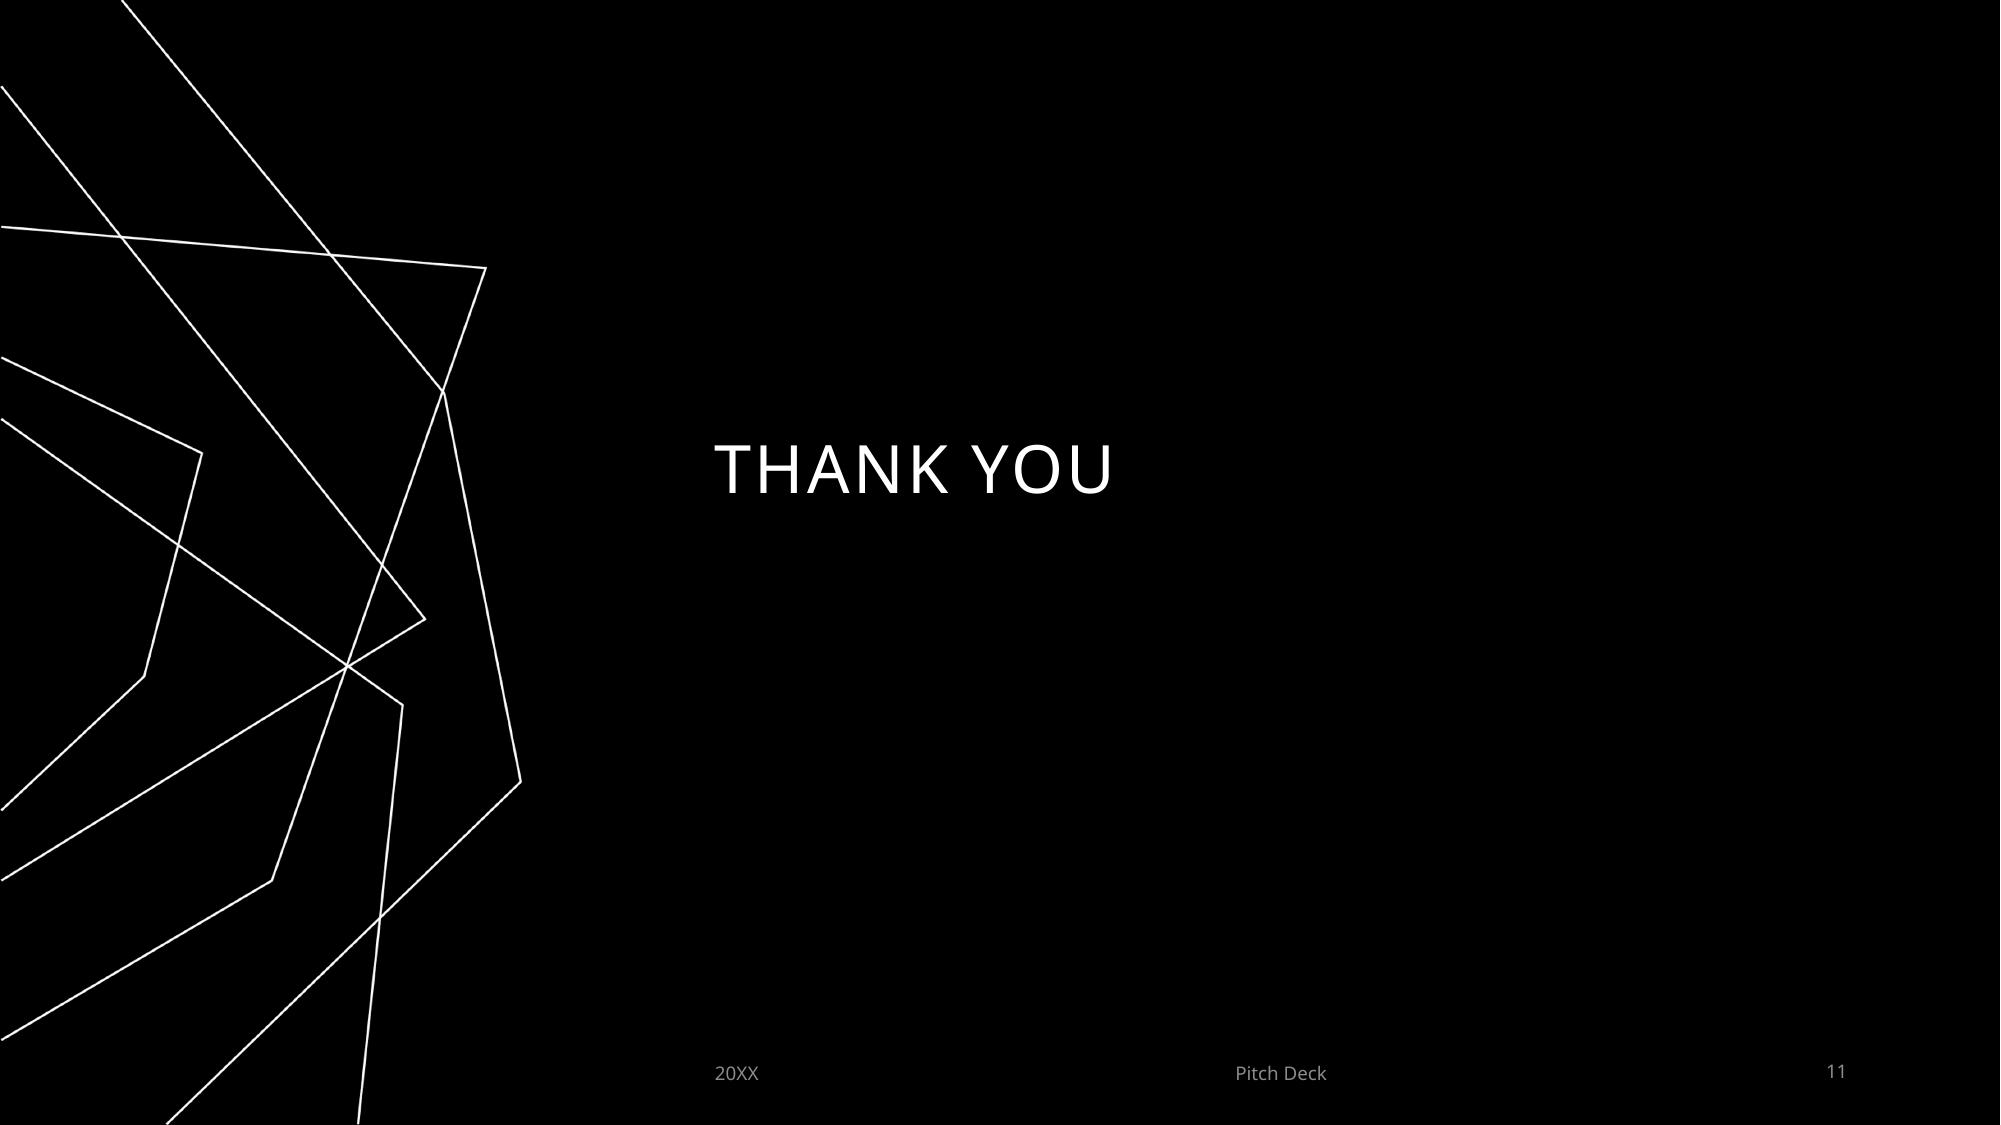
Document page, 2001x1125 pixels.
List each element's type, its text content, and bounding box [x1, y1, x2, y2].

picture [0, 0, 522, 1125]
slide_number 20XX [699, 1042, 992, 1103]
title THANK YOU [699, 265, 1386, 516]
slide_number 11 [1571, 1042, 1863, 1103]
footer Pitch Deck [1062, 1042, 1500, 1103]
